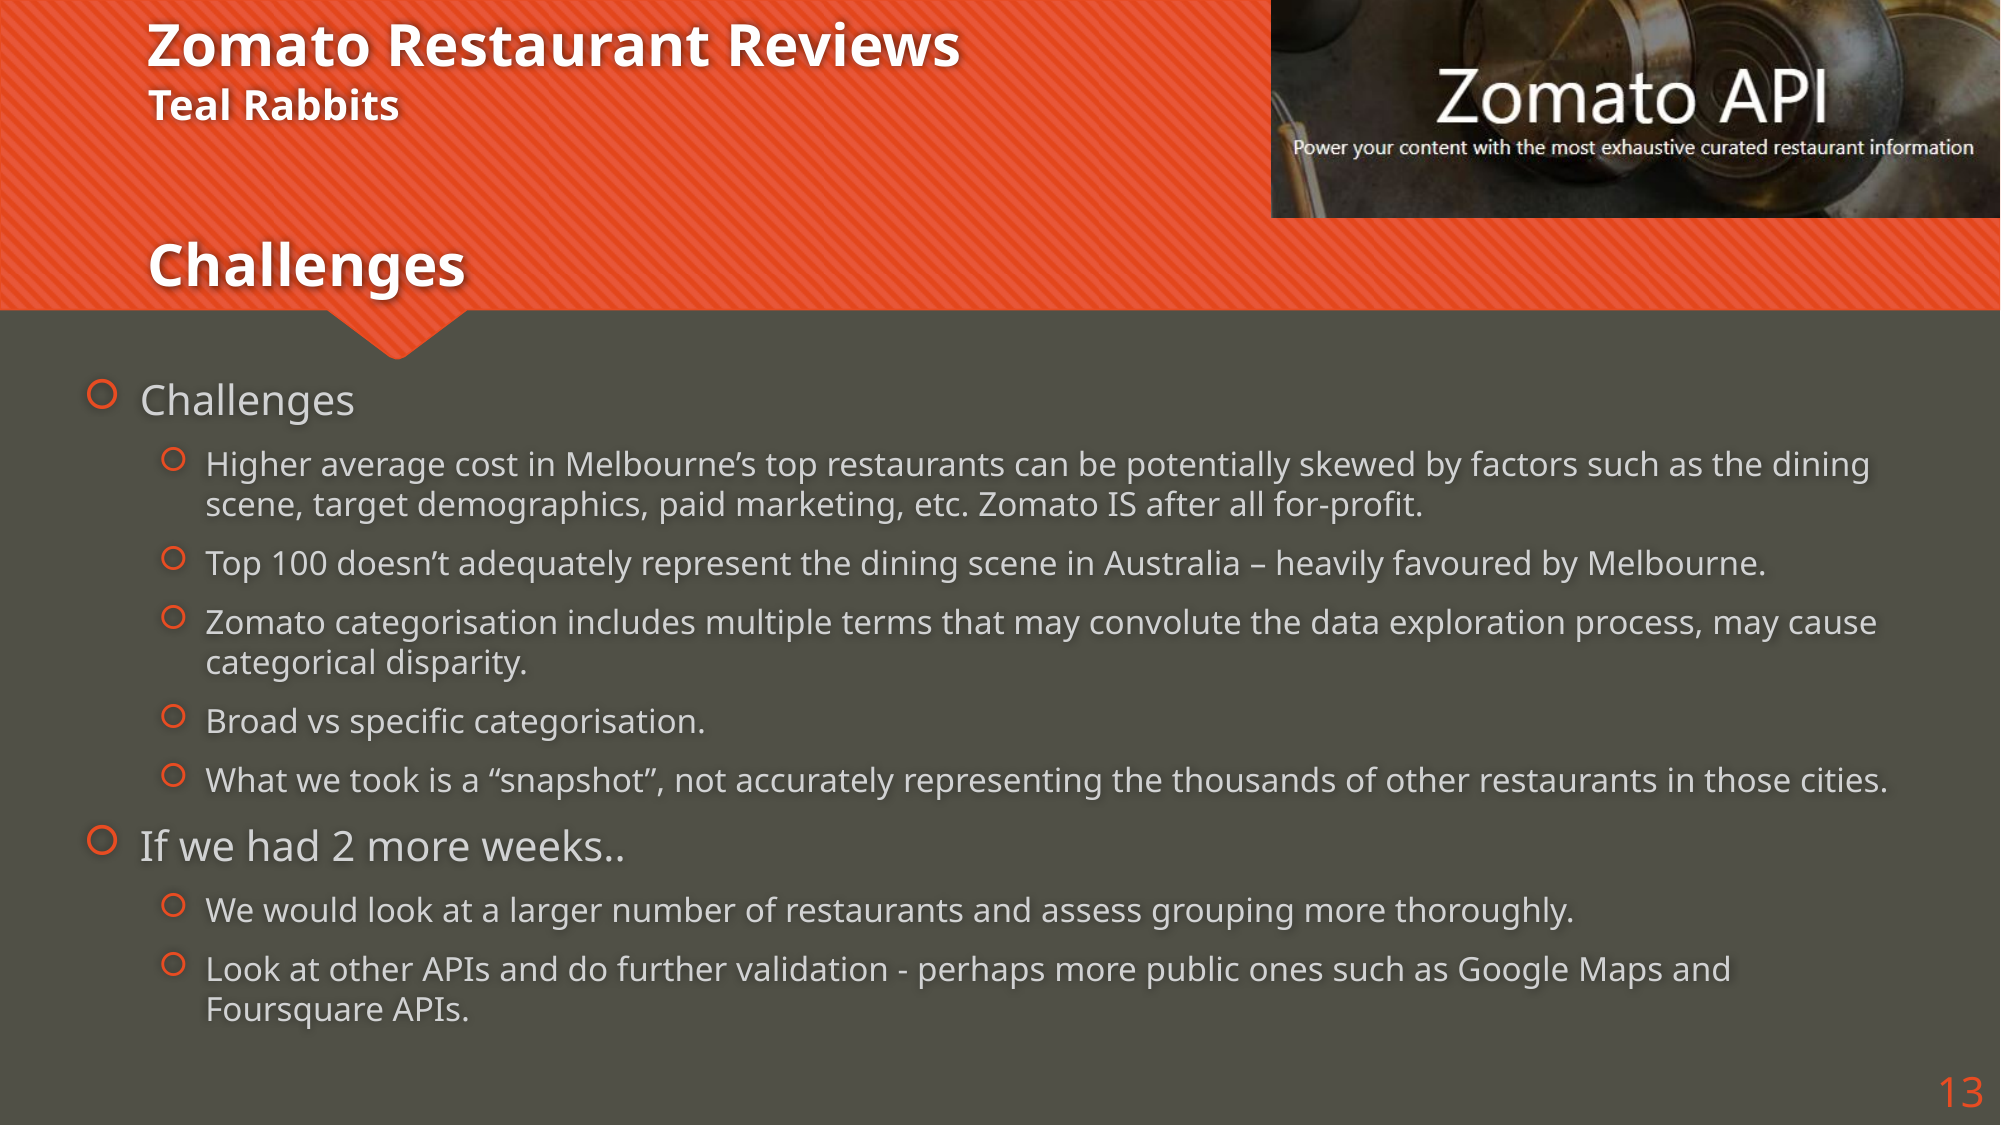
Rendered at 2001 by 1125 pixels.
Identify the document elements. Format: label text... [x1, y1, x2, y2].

title Zomato Restaurant Reviews Teal Rabbits Challenges [132, 0, 2000, 306]
list Challenges Higher average cost in Melbourne’s top restaurants can be potentially skewed by factors such as the dining scene, target demographics, paid marketing, etc. Zomato IS after all for-profit. Top 100 doesn’t adequately represent the dining scene in Australia – heavily favoured by Melbourne. Zomato categorisation includes multiple terms that may convolute the data exploration process, may cause categorical disparity. Broad vs specific categorisation. What we took is a “snapshot”, not accurately representing the thousands of other restaurants in those cities. If we had 2 more weeks.. We would look at a larger number of restaurants and assess grouping more thoroughly. Look at other APIs and do further validation - perhaps more public ones such as Google Maps and Foursquare APIs. [68, 366, 1936, 1067]
slide_number 13 [1825, 1044, 2000, 1125]
